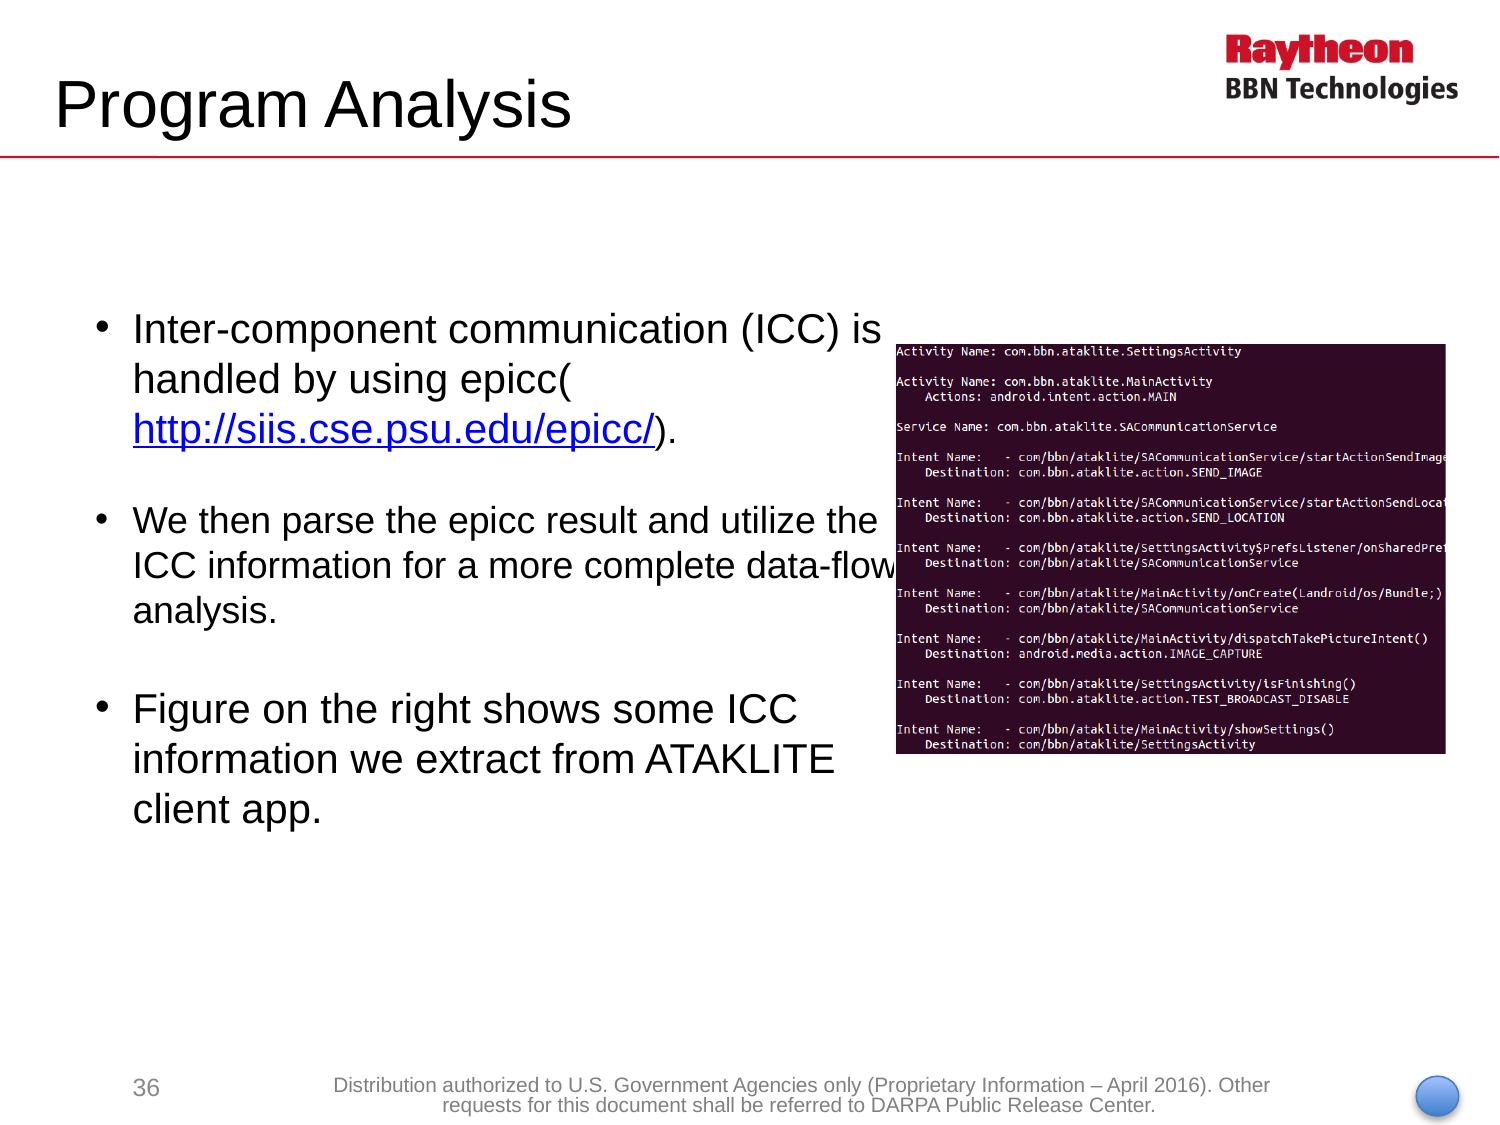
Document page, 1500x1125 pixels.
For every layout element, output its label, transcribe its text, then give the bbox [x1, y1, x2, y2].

slide_number 36 [42, 1056, 251, 1116]
title Program Analysis [39, 44, 1390, 158]
picture [1222, 31, 1460, 108]
picture [893, 343, 1446, 755]
list Inter-component communication (ICC) is handled by using epicc(http://siis.cse.psu.edu/epicc/). We then parse the epicc result and utilize the ICC information for a more complete data-flow analysis. Figure on the right shows some ICC information we extract from ATAKLITE client app. [42, 243, 922, 987]
text_box [1415, 1075, 1460, 1117]
